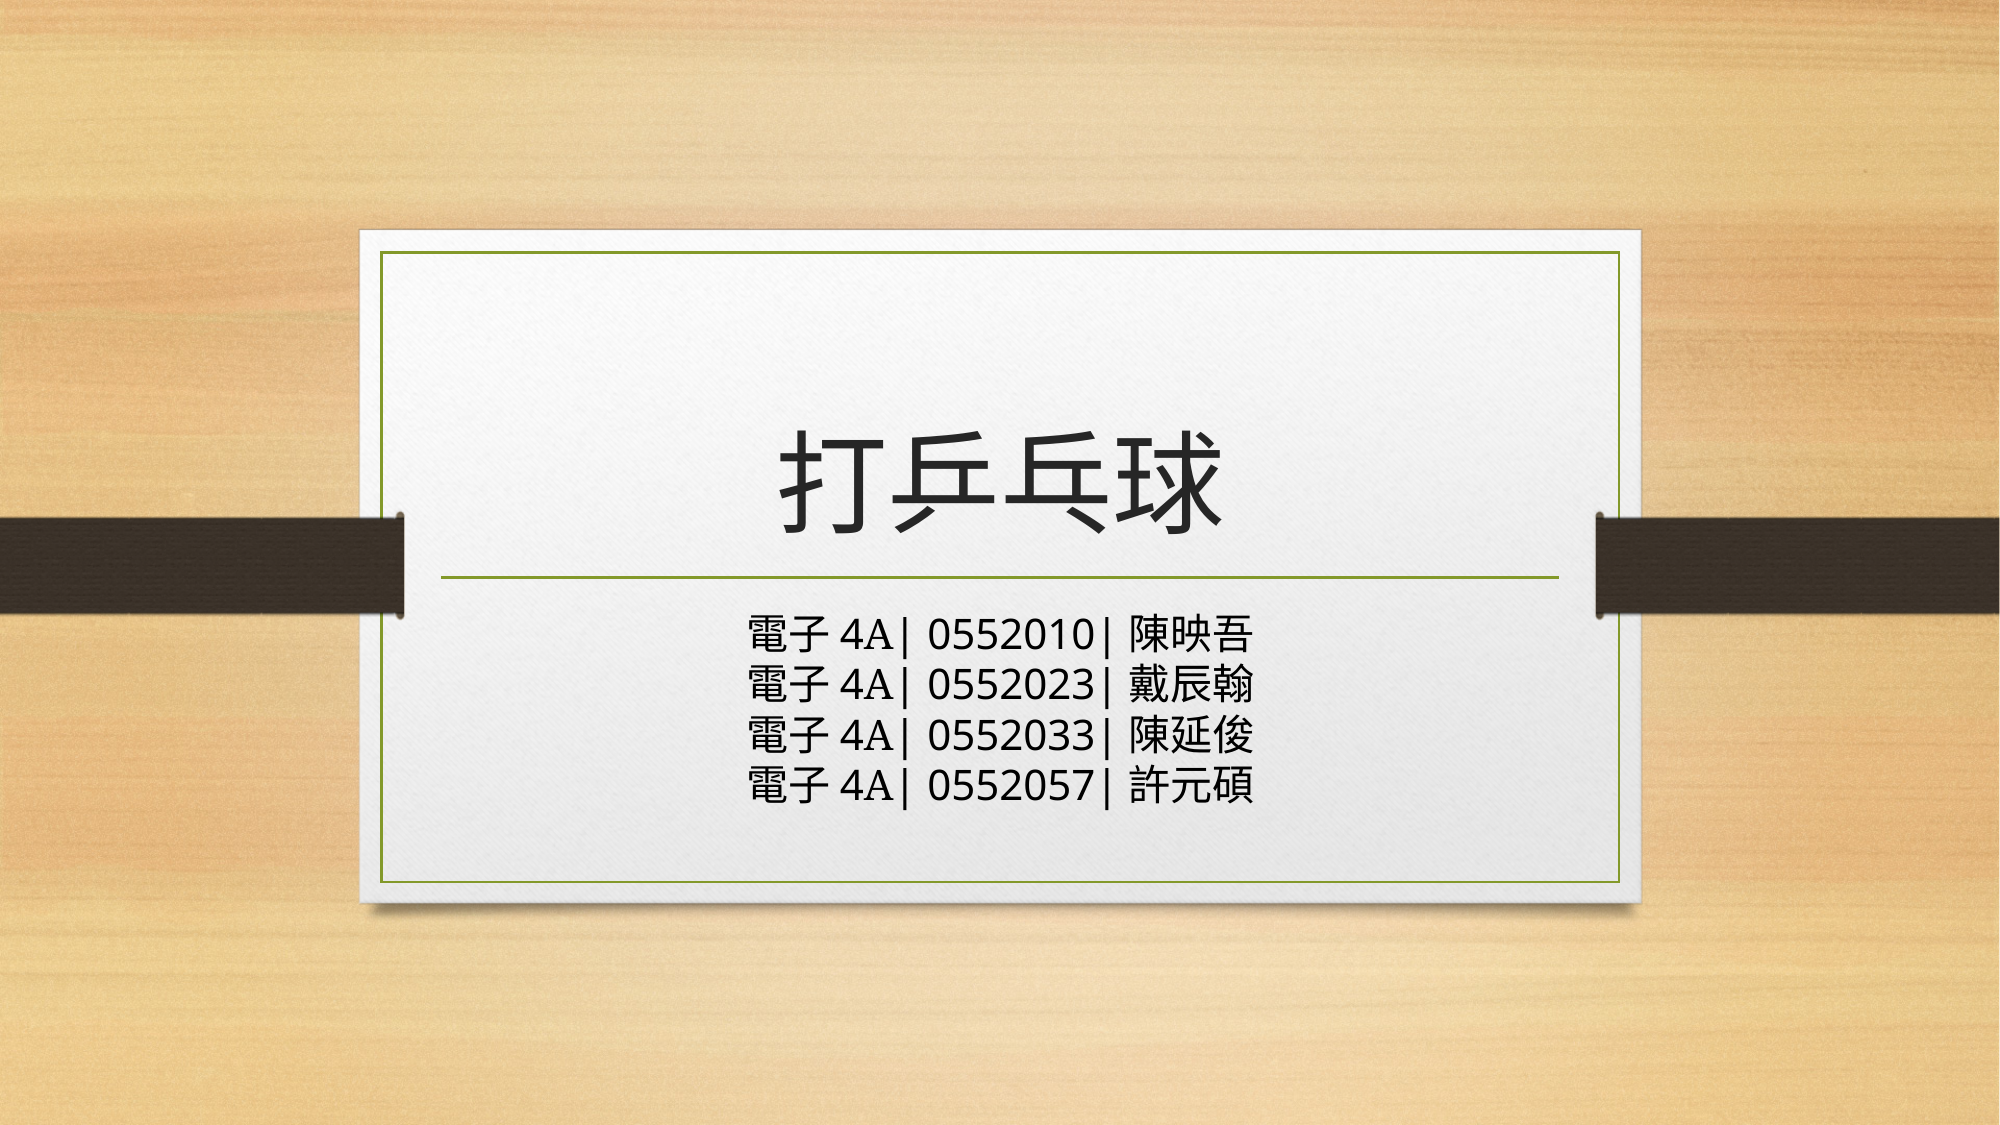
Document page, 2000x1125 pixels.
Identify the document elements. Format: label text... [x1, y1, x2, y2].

subtitle 電子4A| 0552010|陳映吾 電子4A| 0552023|戴辰翰 電子4A| 0552033|陳延俊 電子4A| 0552057|許元碩 [441, 600, 1560, 817]
title 打乒乓球 [441, 306, 1560, 556]
picture [0, 0, 2000, 1125]
